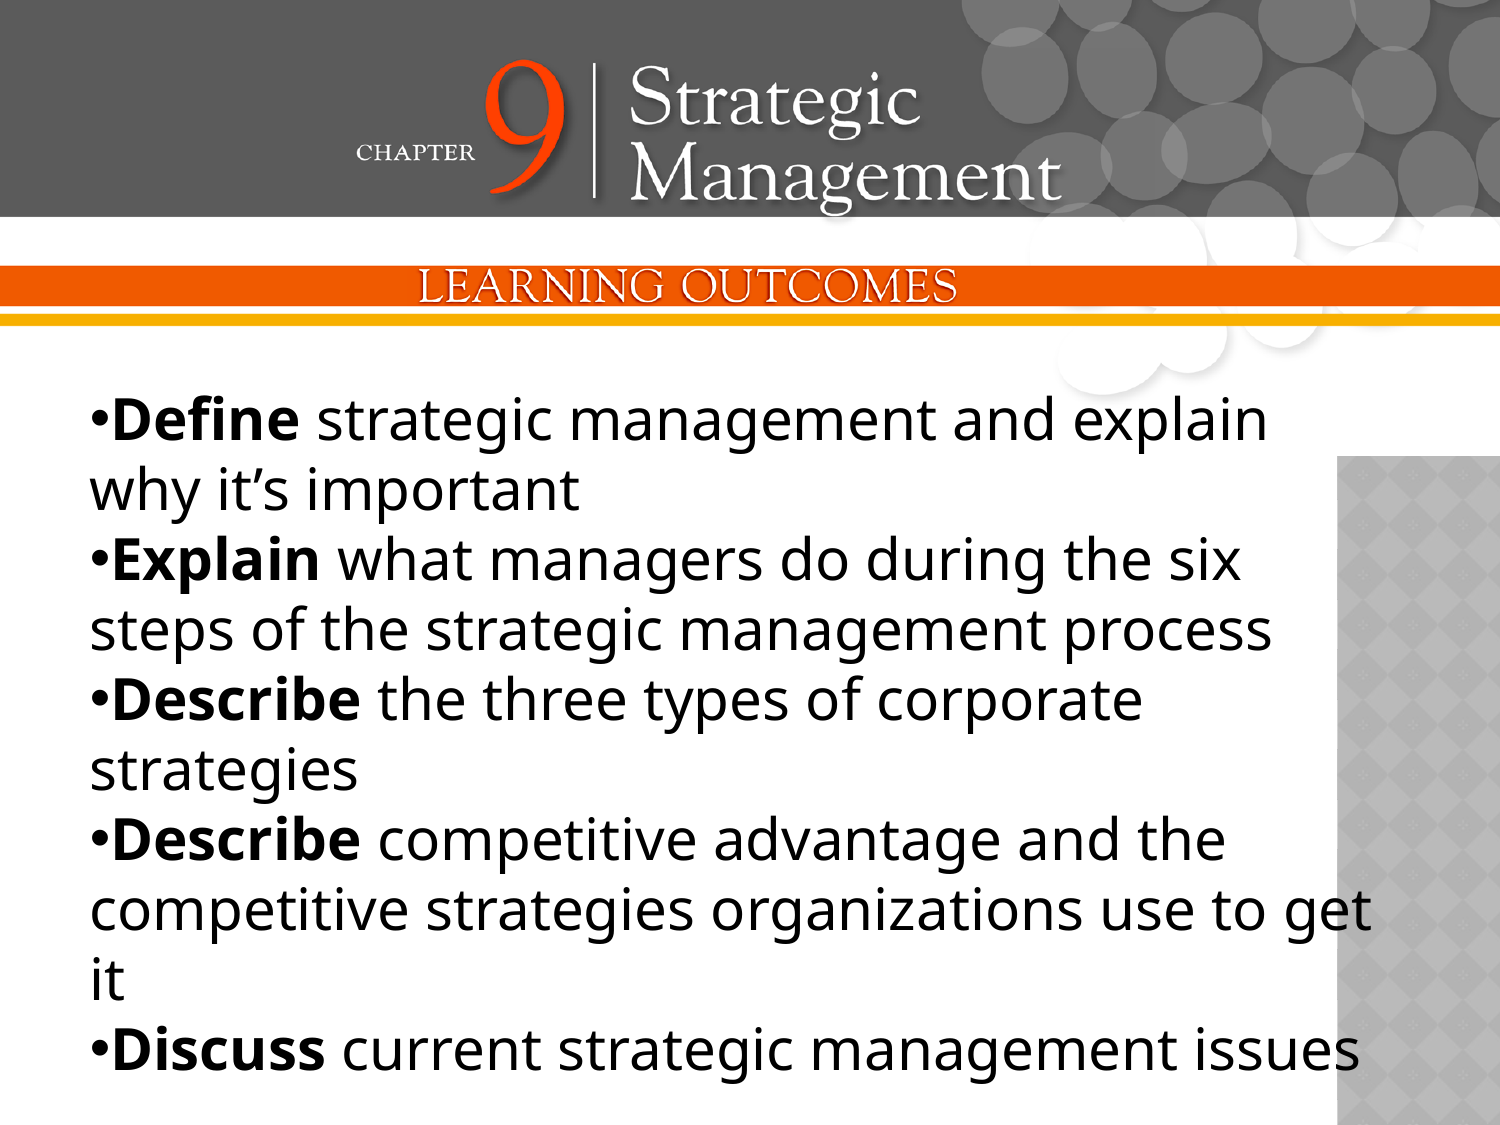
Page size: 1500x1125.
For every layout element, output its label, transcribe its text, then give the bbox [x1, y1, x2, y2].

text_box Define strategic management and explain why it’s important Explain what managers do during the six steps of the strategic management process Describe the three types of corporate strategies Describe competitive advantage and the competitive strategies organizations use to get it Discuss current strategic management issues [75, 466, 1388, 1090]
picture [0, 0, 1500, 457]
